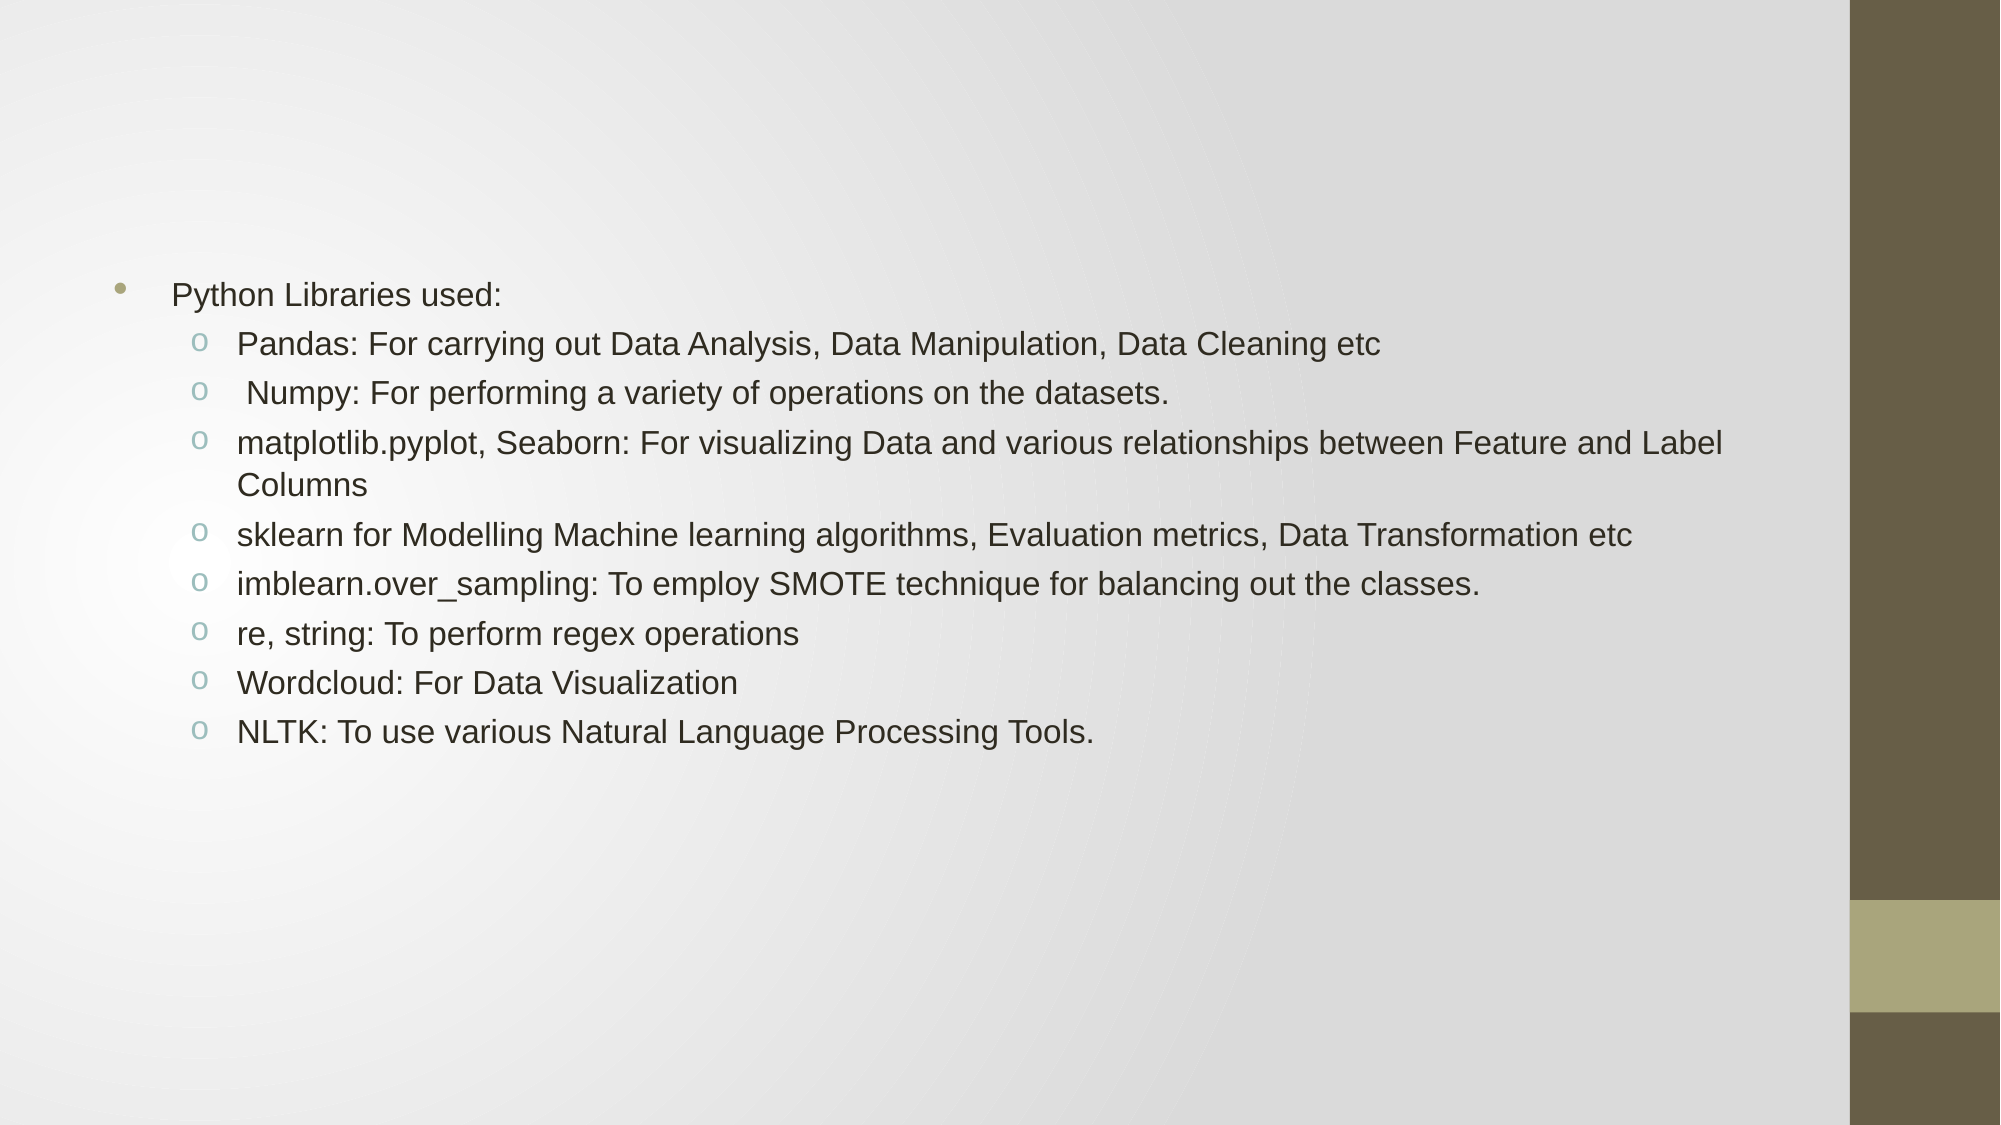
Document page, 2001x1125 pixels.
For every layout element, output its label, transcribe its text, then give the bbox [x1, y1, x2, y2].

list Python Libraries used: Pandas: For carrying out Data Analysis, Data Manipulation, Data Cleaning etc Numpy: For performing a variety of operations on the datasets. matplotlib.pyplot, Seaborn: For visualizing Data and various relationships between Feature and Label Columns sklearn for Modelling Machine learning algorithms, Evaluation metrics, Data Transformation etc imblearn.over_sampling: To employ SMOTE technique for balancing out the classes. re, string: To perform regex operations Wordcloud: For Data Visualization NLTK: To use various Natural Language Processing Tools. [99, 262, 1767, 1050]
